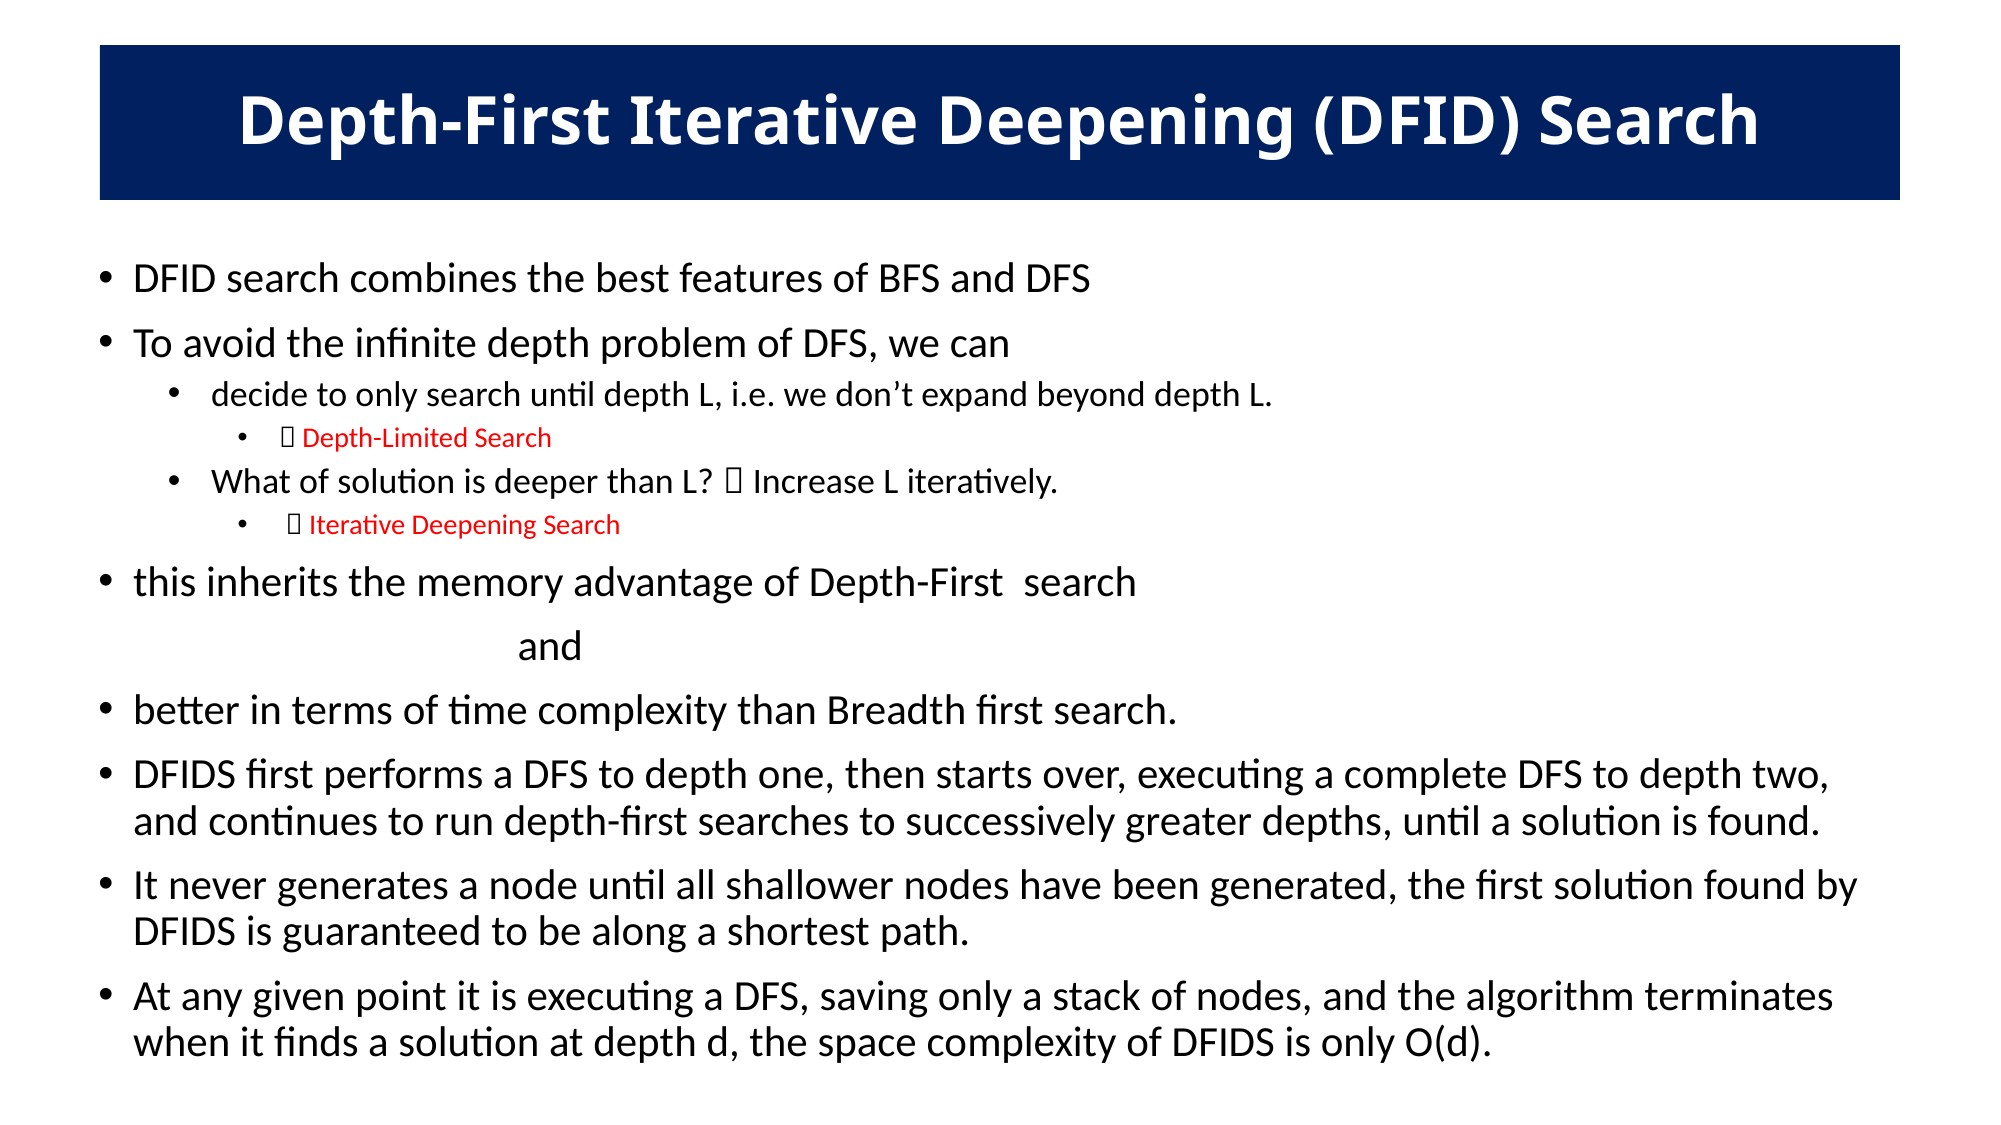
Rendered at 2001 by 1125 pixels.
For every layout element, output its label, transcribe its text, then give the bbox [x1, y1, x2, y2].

title Depth-First Iterative Deepening (DFID) Search [99, 45, 1900, 200]
list DFID search combines the best features of BFS and DFS To avoid the infinite depth problem of DFS, we can decide to only search until depth L, i.e. we don’t expand beyond depth L.  Depth-Limited Search What of solution is deeper than L?  Increase L iteratively.  Iterative Deepening Search this inherits the memory advantage of Depth-First search and better in terms of time complexity than Breadth first search. DFIDS first performs a DFS to depth one, then starts over, executing a complete DFS to depth two, and continues to run depth-first searches to successively greater depths, until a solution is found. It never generates a node until all shallower nodes have been generated, the first solution found by DFIDS is guaranteed to be along a shortest path. At any given point it is executing a DFS, saving only a stack of nodes, and the algorithm terminates when it finds a solution at depth d, the space complexity of DFIDS is only O(d). [83, 248, 1884, 1086]
